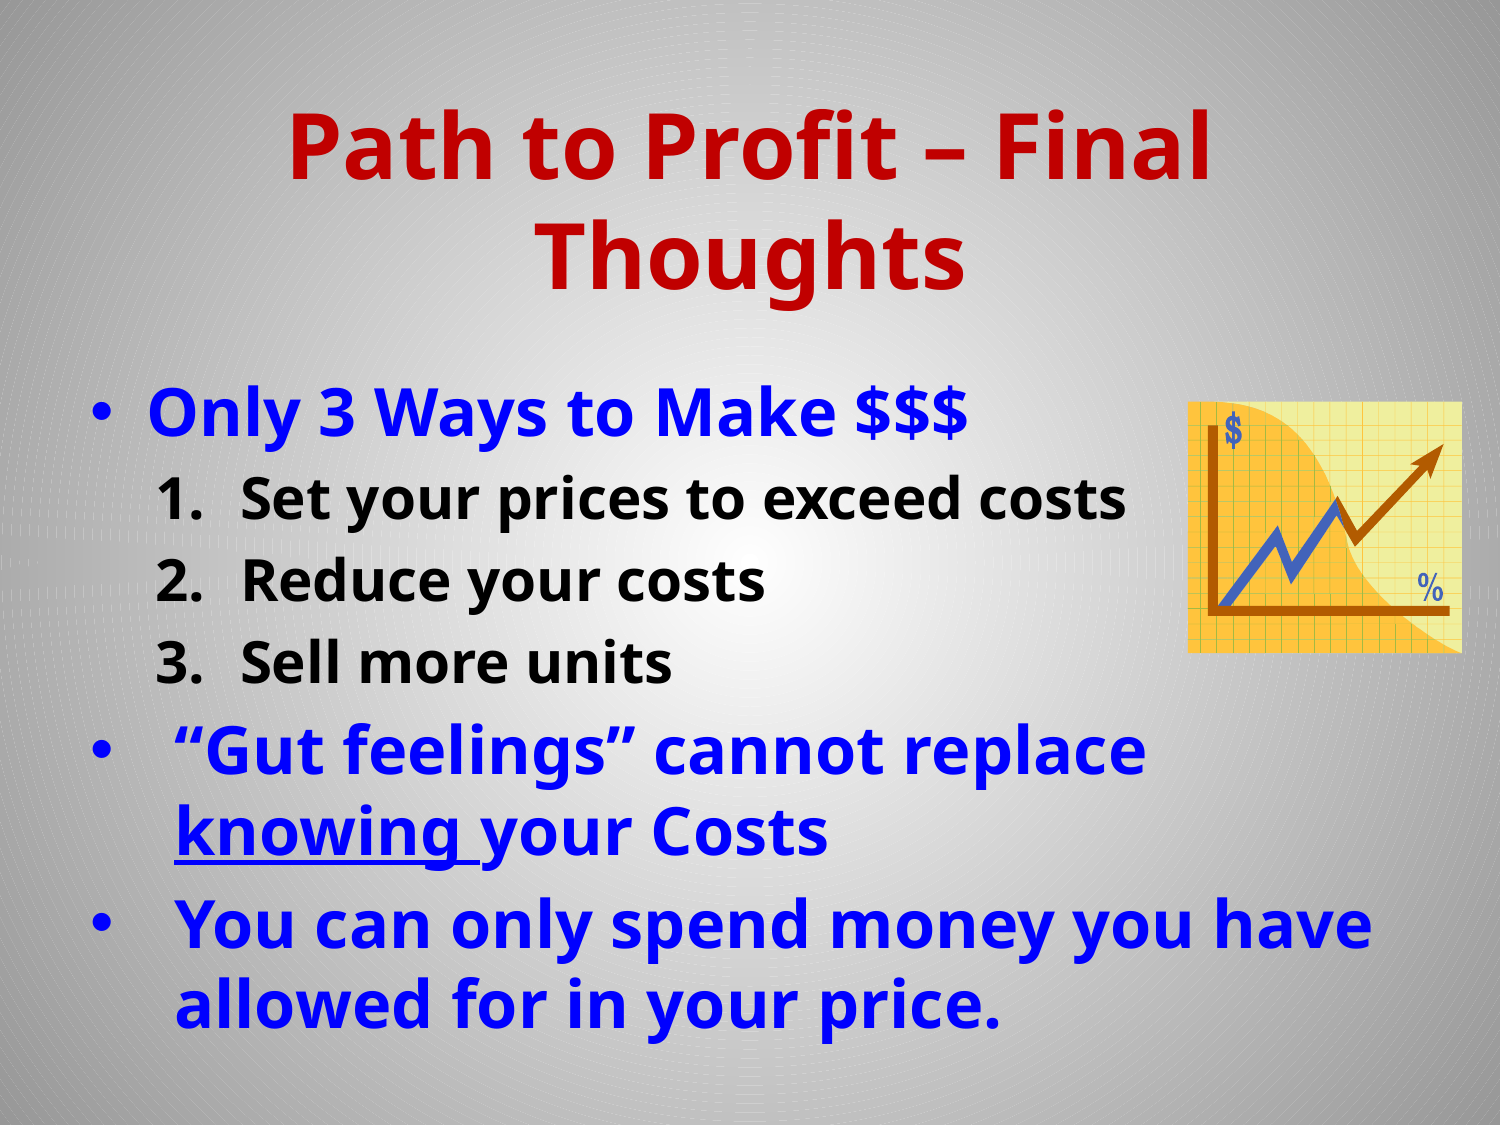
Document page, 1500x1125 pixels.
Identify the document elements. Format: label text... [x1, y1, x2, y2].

list Only 3 Ways to Make $$$ Set your prices to exceed costs Reduce your costs Sell more units “Gut feelings” cannot replace knowing your Costs You can only spend money you have allowed for in your price. [75, 362, 1425, 1063]
picture [1187, 401, 1462, 654]
title Path to Profit – Final Thoughts [75, 45, 1425, 350]
